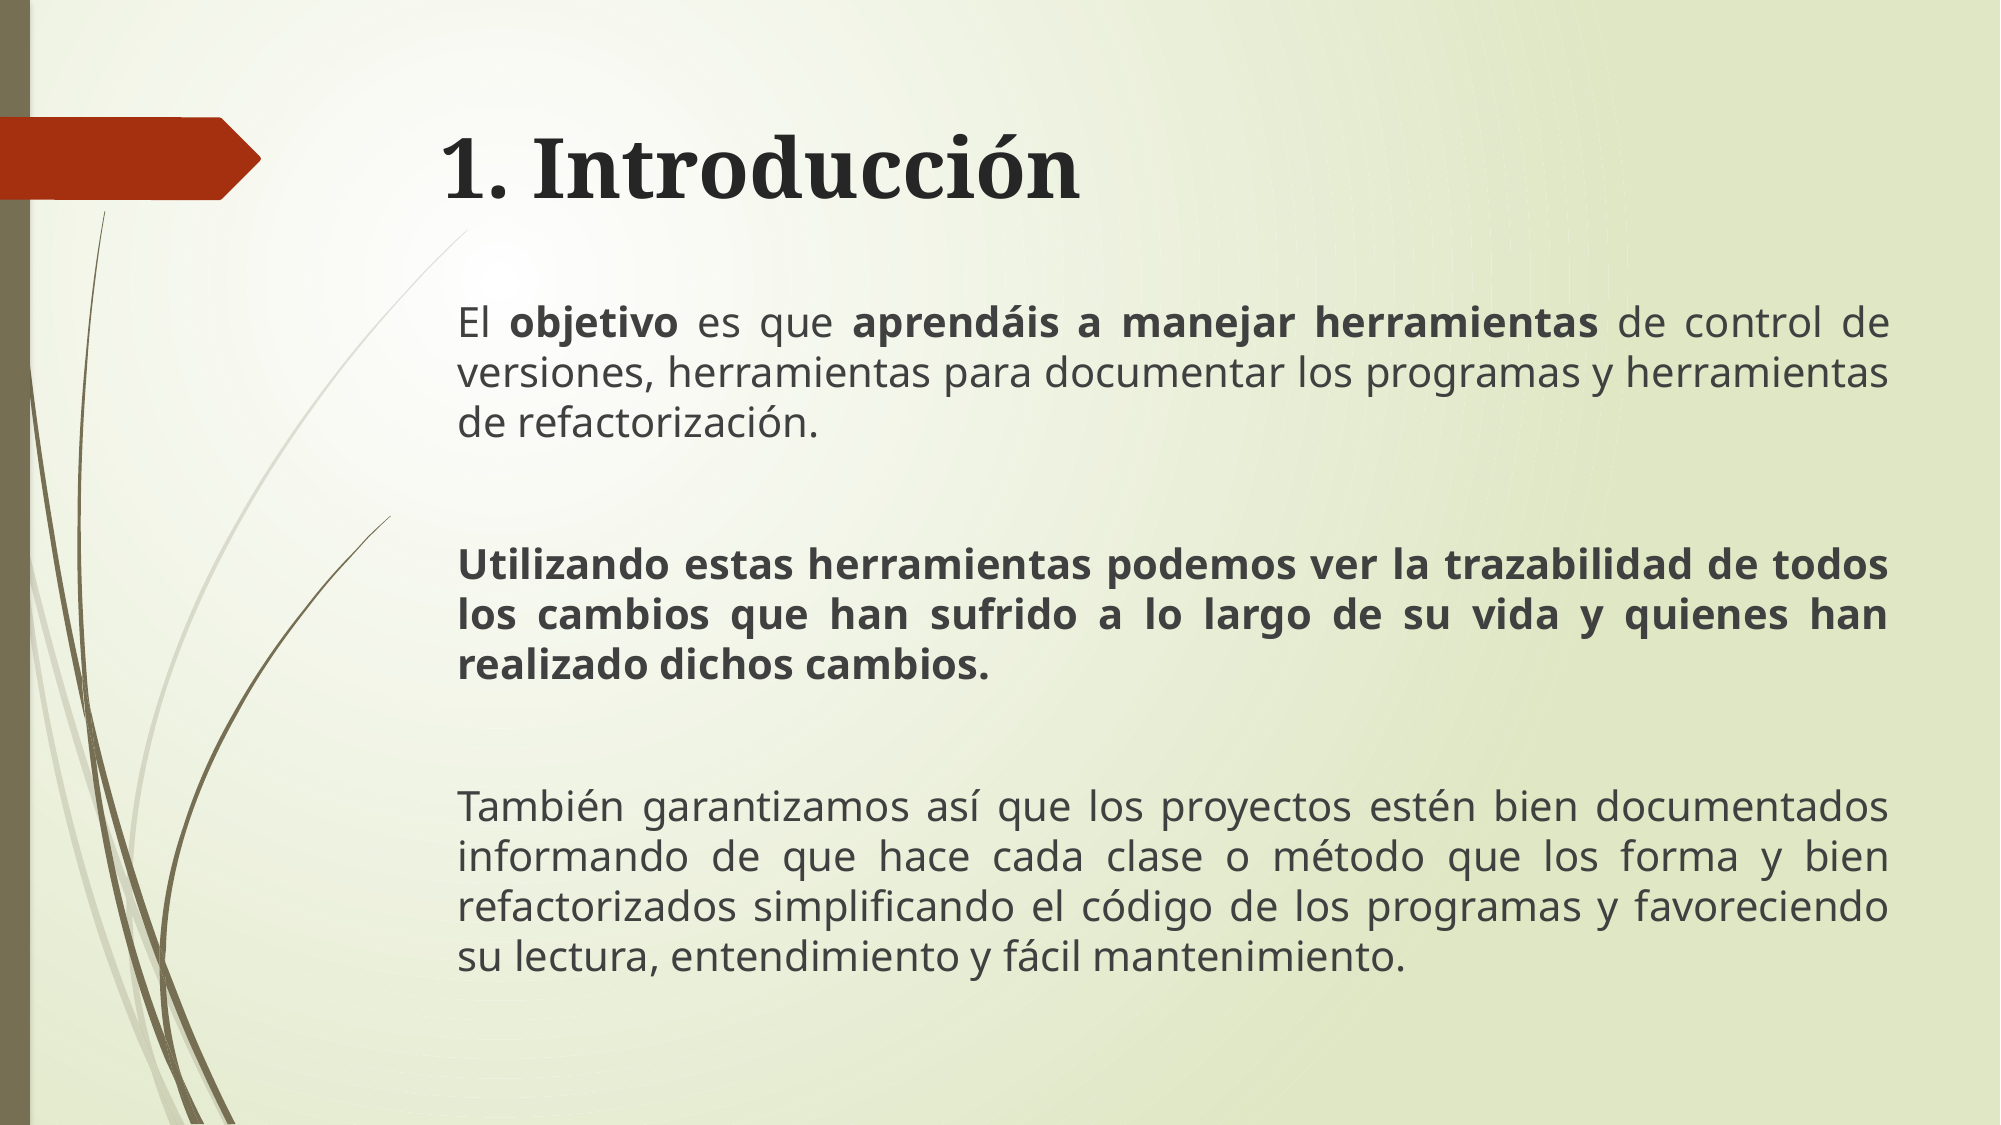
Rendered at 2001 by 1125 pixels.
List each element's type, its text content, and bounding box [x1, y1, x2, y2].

title 1. Introducción [425, 102, 1888, 313]
list El objetivo es que aprendáis a manejar herramientas de control de versiones, herramientas para documentar los programas y herramientas de refactorización. Utilizando estas herramientas podemos ver la trazabilidad de todos los cambios que han sufrido a lo largo de su vida y quienes han realizado dichos cambios. También garantizamos así que los proyectos estén bien documentados informando de que hace cada clase o método que los forma y bien refactorizados simplificando el código de los programas y favoreciendo su lectura, entendimiento y fácil mantenimiento. [442, 288, 1906, 1053]
